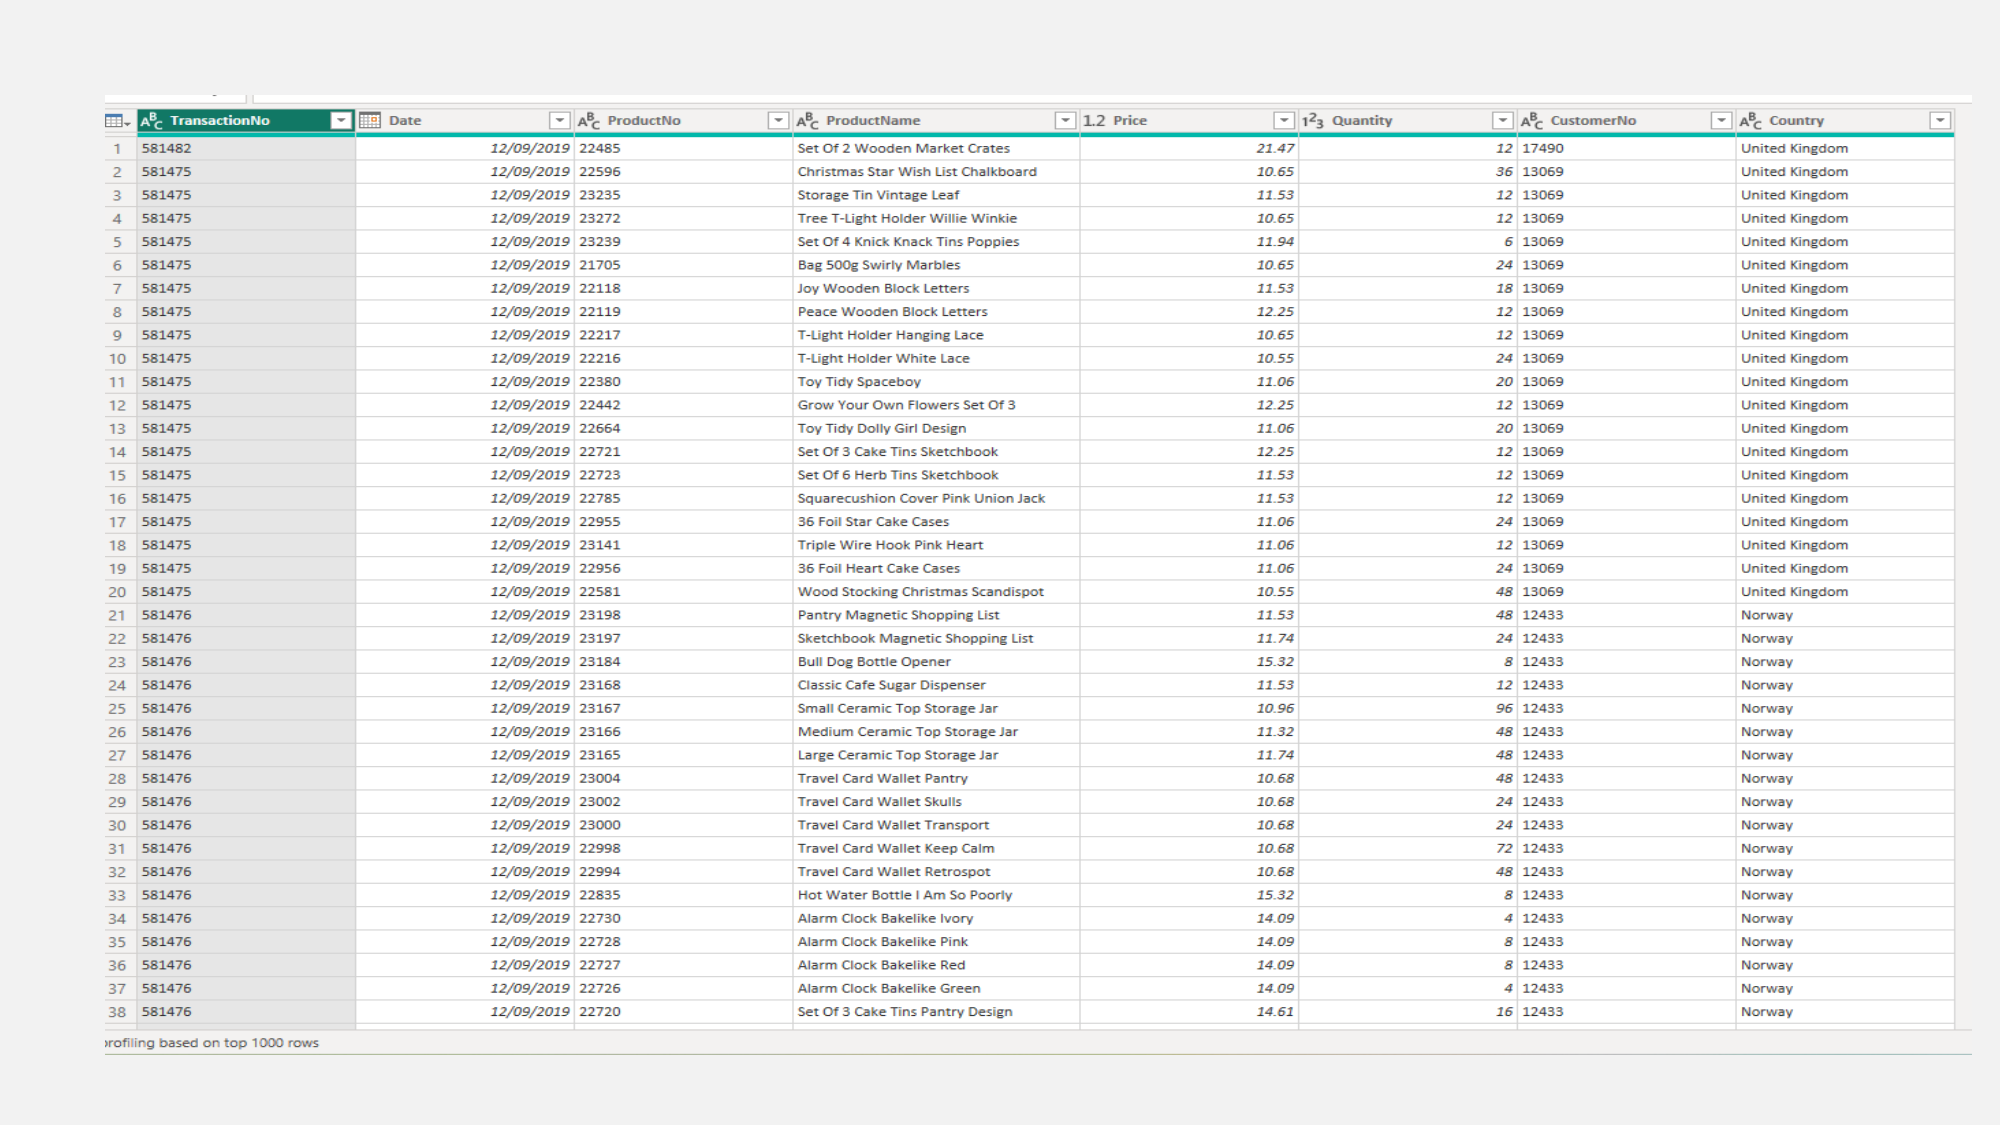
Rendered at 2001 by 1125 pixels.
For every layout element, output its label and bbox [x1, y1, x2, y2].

list [105, 95, 1972, 1055]
